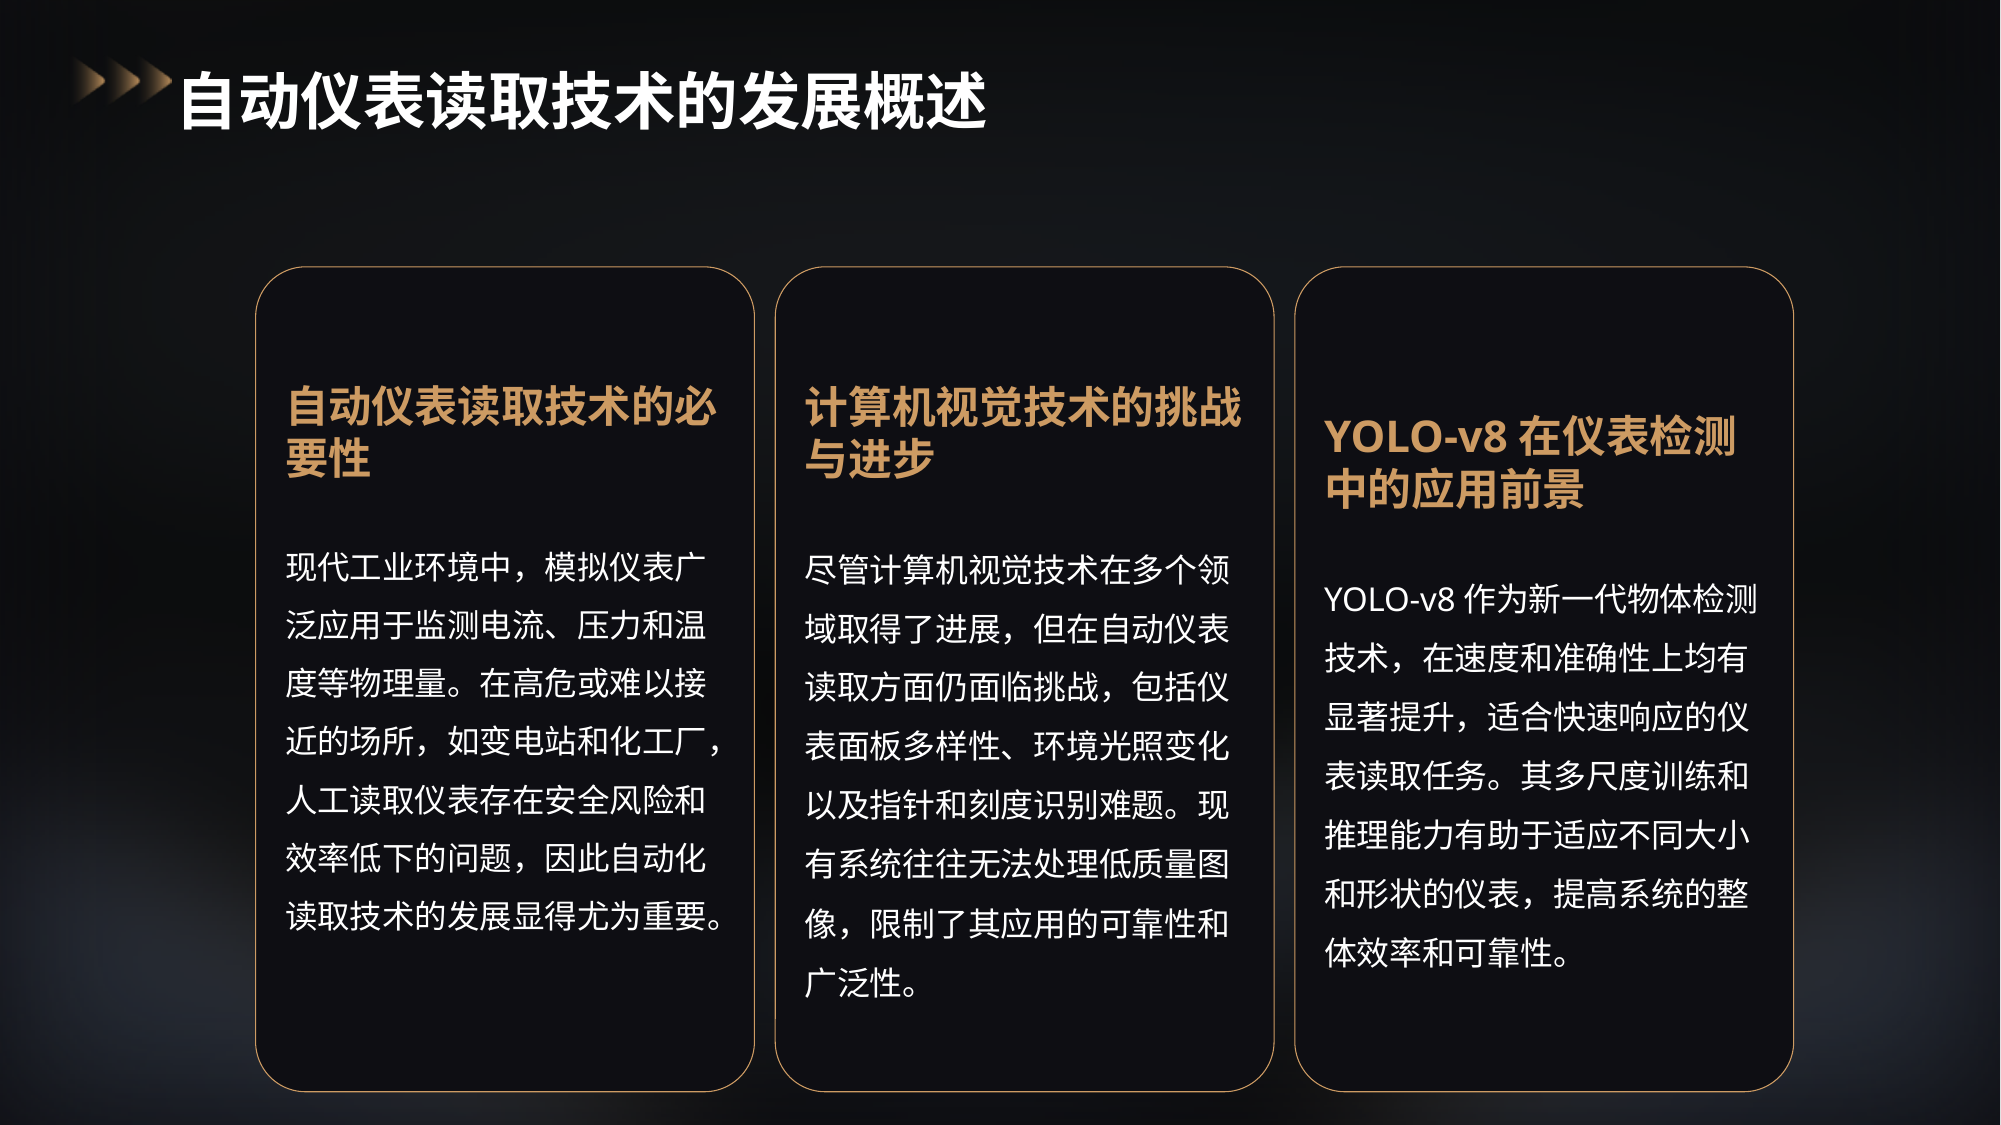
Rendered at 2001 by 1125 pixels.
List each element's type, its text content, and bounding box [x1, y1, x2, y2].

text_box YOLO-v8在仪表检测中的应用前景 YOLO-v8作为新一代物体检测技术，在速度和准确性上均有显著提升，适合快速响应的仪表读取任务。其多尺度训练和推理能力有助于适应不同大小和形状的仪表，提高系统的整体效率和可靠性。 [1292, 264, 1796, 1094]
text_box 计算机视觉技术的挑战与进步 尽管计算机视觉技术在多个领域取得了进展，但在自动仪表读取方面仍面临挑战，包括仪表面板多样性、环境光照变化以及指针和刻度识别难题。现有系统往往无法处理低质量图像，限制了其应用的可靠性和广泛性。 [773, 264, 1277, 1094]
text_box 自动仪表读取技术的必要性 现代工业环境中，模拟仪表广泛应用于监测电流、压力和温度等物理量。在高危或难以接近的场所，如变电站和化工厂，人工读取仪表存在安全风险和效率低下的问题，因此自动化读取技术的发展显得尤为重要。 [253, 264, 757, 1094]
text_box 自动仪表读取技术的发展概述 [159, 15, 1700, 147]
picture [0, 0, 2001, 1125]
